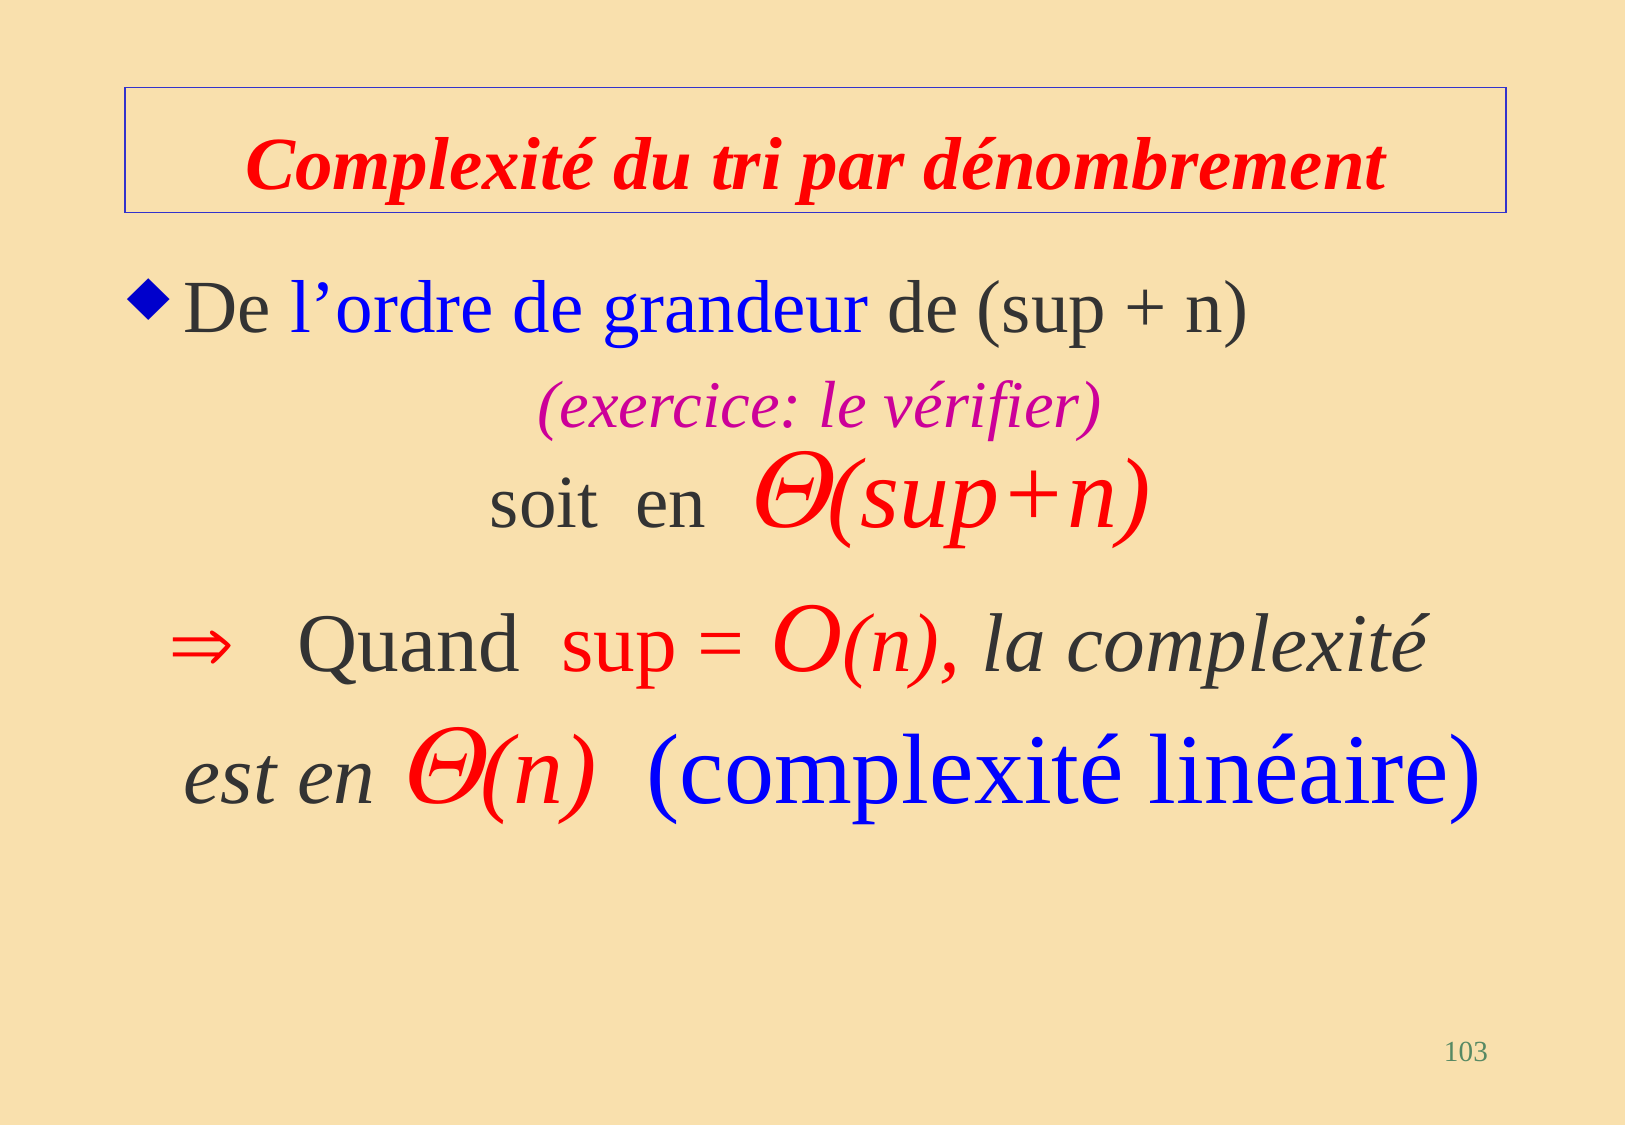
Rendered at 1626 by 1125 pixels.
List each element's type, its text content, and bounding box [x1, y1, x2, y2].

list De l’ordre de grandeur de (sup + n) (exercice: le vérifier) soit en (sup+n)  Quand sup = O(n), la complexité est en (n) (complexité linéaire) [112, 249, 1529, 926]
slide_number 103 [1164, 1024, 1504, 1101]
title Complexité du tri par dénombrement [124, 87, 1507, 213]
